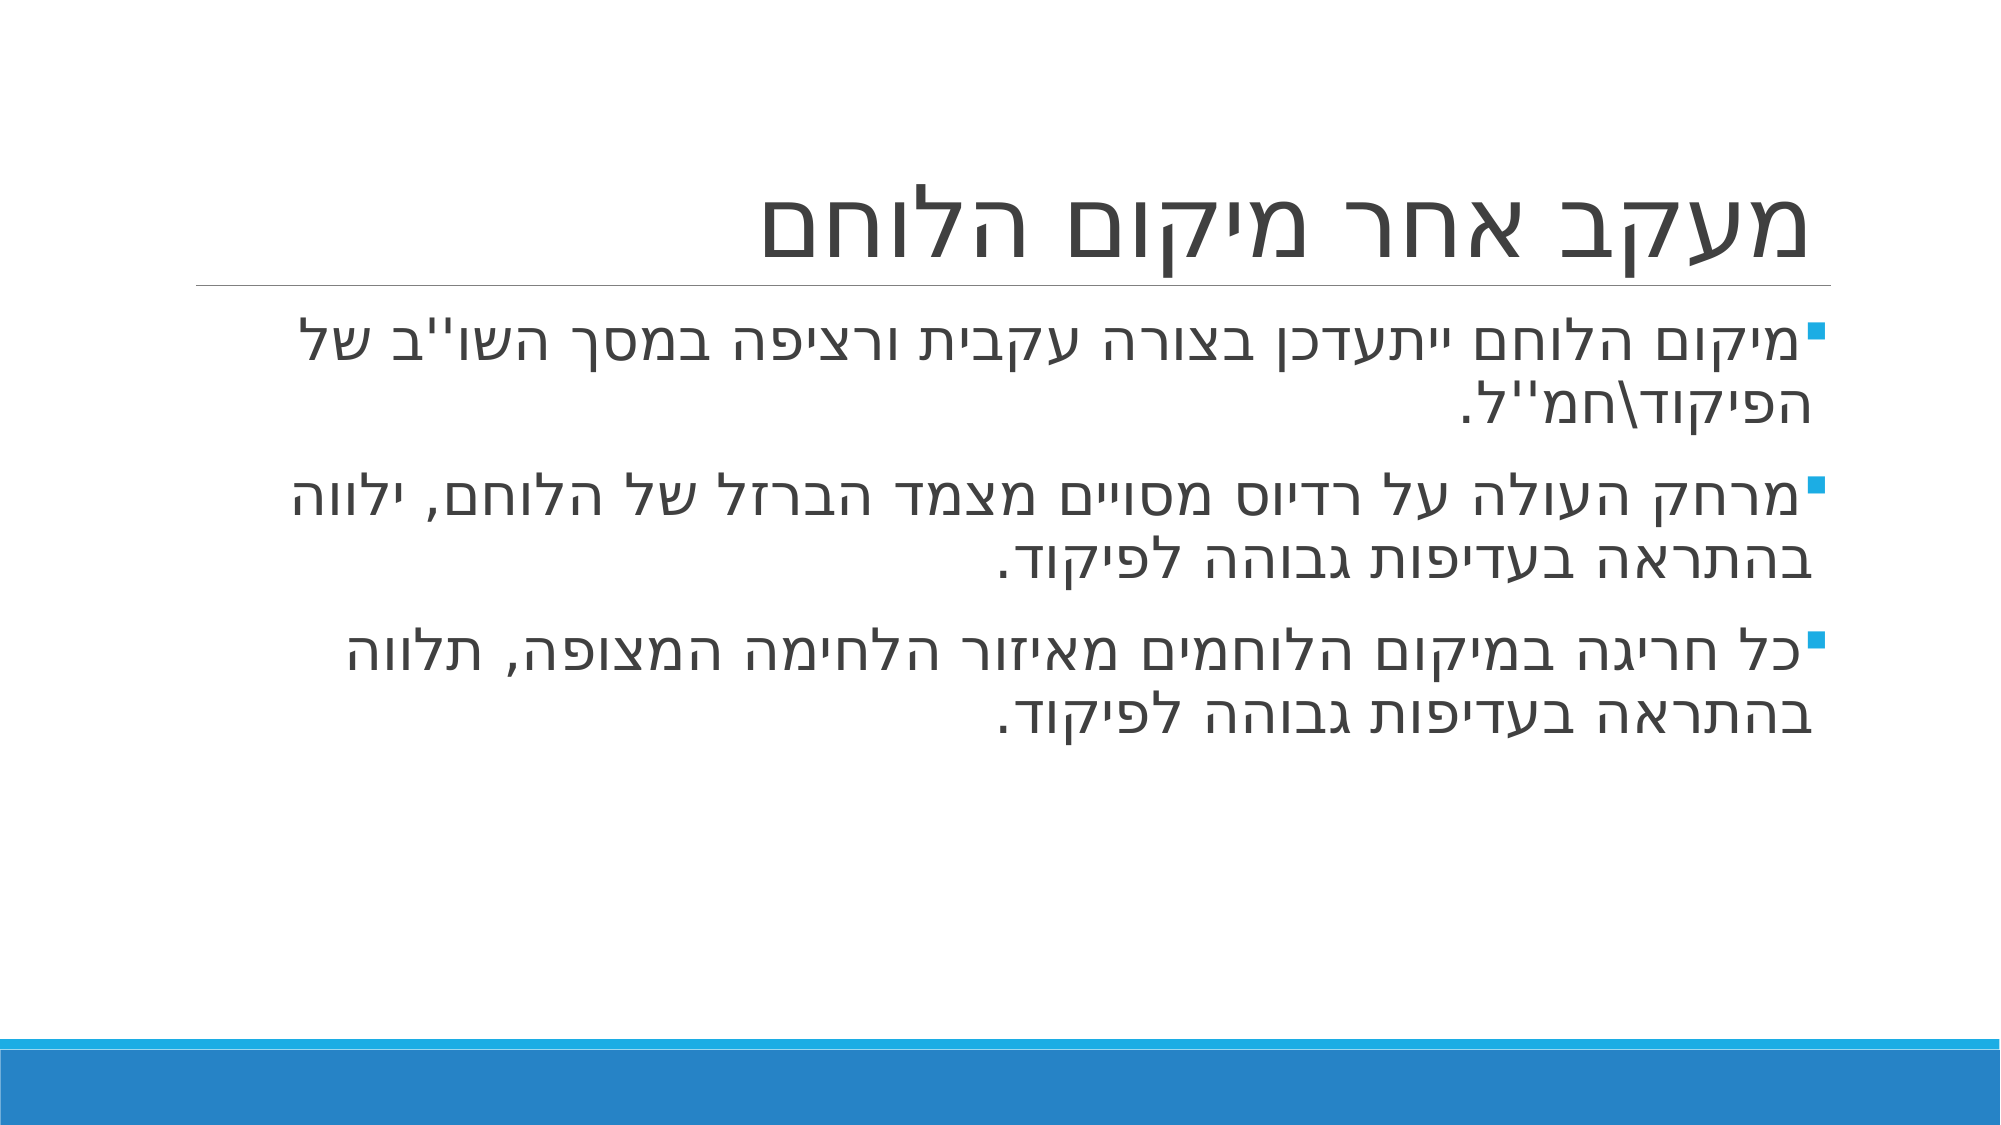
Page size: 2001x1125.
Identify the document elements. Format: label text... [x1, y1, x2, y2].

title מעקב אחר מיקום הלוחם [180, 47, 1830, 285]
list מיקום הלוחם ייתעדכן בצורה עקבית ורציפה במסך השו''ב של הפיקוד\חמ''ל. מרחק העולה על רדיוס מסויים מצמד הברזל של הלוחם, ילווה בהתראה בעדיפות גבוהה לפיקוד. כל חריגה במיקום הלוחמים מאיזור הלחימה המצופה, תלווה בהתראה בעדיפות גבוהה לפיקוד. [180, 302, 1830, 963]
